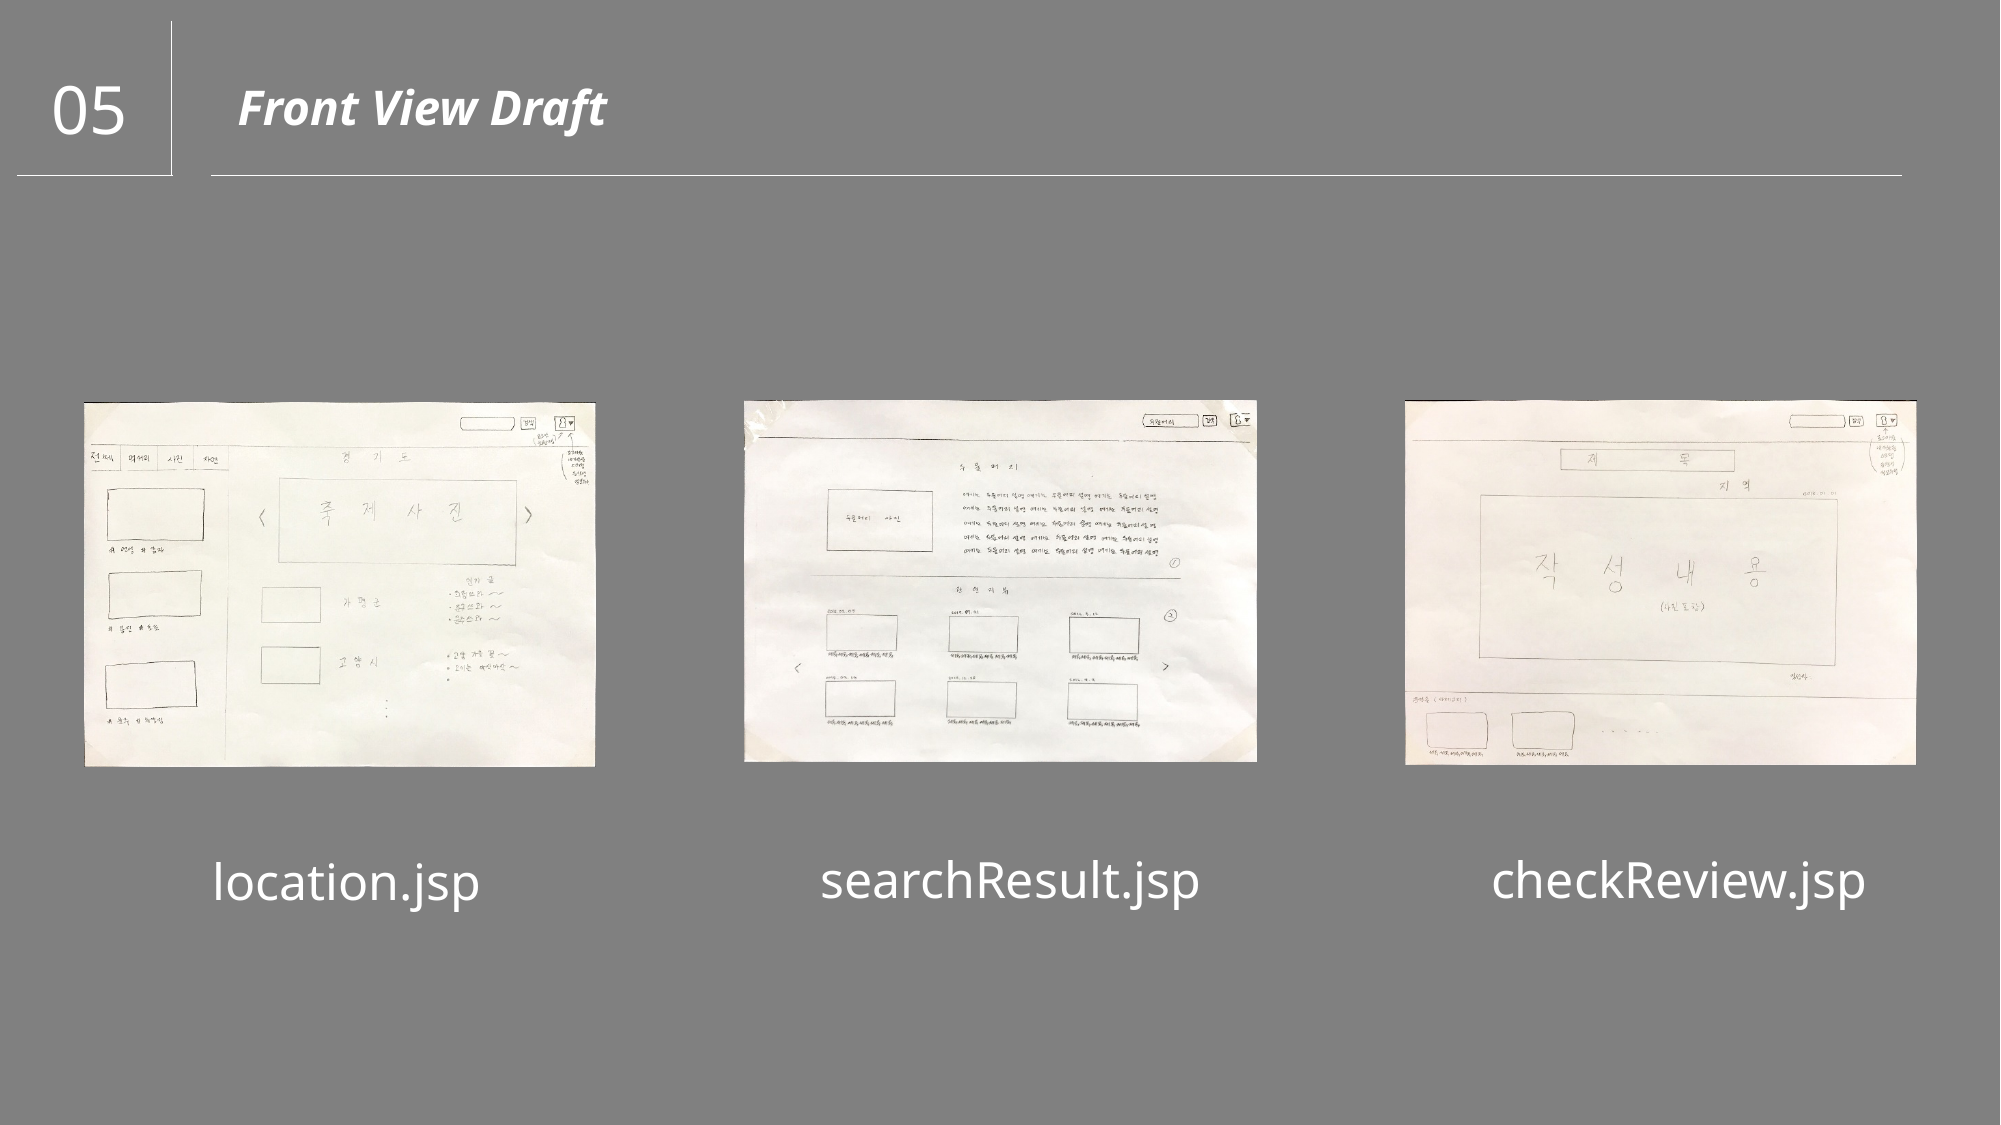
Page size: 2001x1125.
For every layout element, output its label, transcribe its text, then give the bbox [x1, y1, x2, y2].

text_box Front View Draft [222, 41, 1108, 143]
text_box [16, 20, 173, 177]
text_box checkReview.jsp [1476, 841, 1883, 917]
text_box location.jsp [197, 842, 497, 918]
text_box searchResult.jsp [805, 841, 1217, 917]
picture [744, 400, 1257, 762]
picture [1405, 400, 1917, 765]
picture [84, 402, 596, 767]
